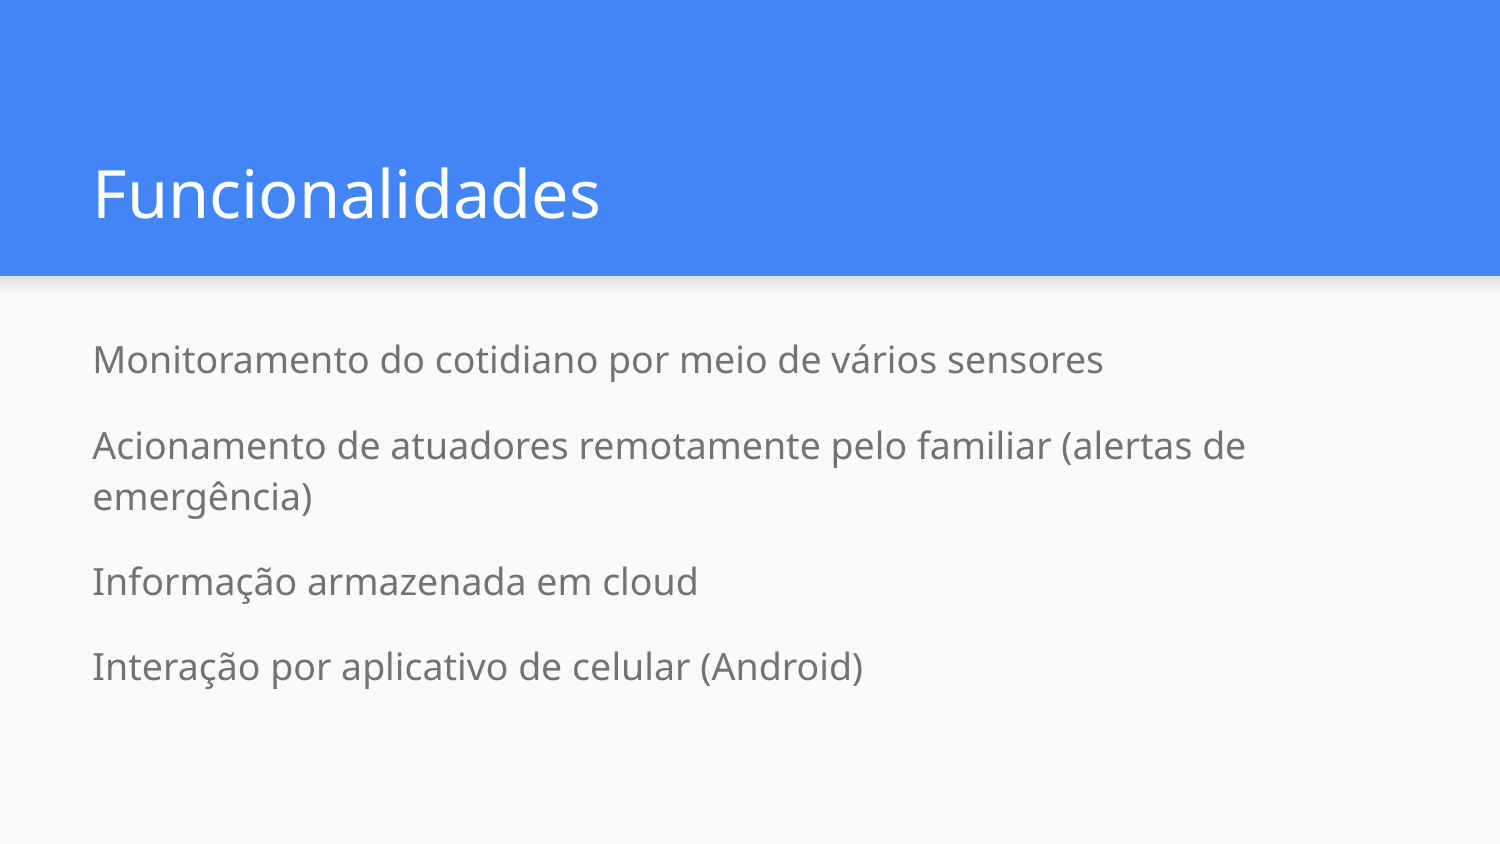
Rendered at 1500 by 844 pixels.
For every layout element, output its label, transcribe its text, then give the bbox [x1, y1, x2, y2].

title Funcionalidades [77, 121, 1427, 248]
list Monitoramento do cotidiano por meio de vários sensores Acionamento de atuadores remotamente pelo familiar (alertas de emergência) Informação armazenada em cloud Interação por aplicativo de celular (Android) [77, 314, 1427, 760]
